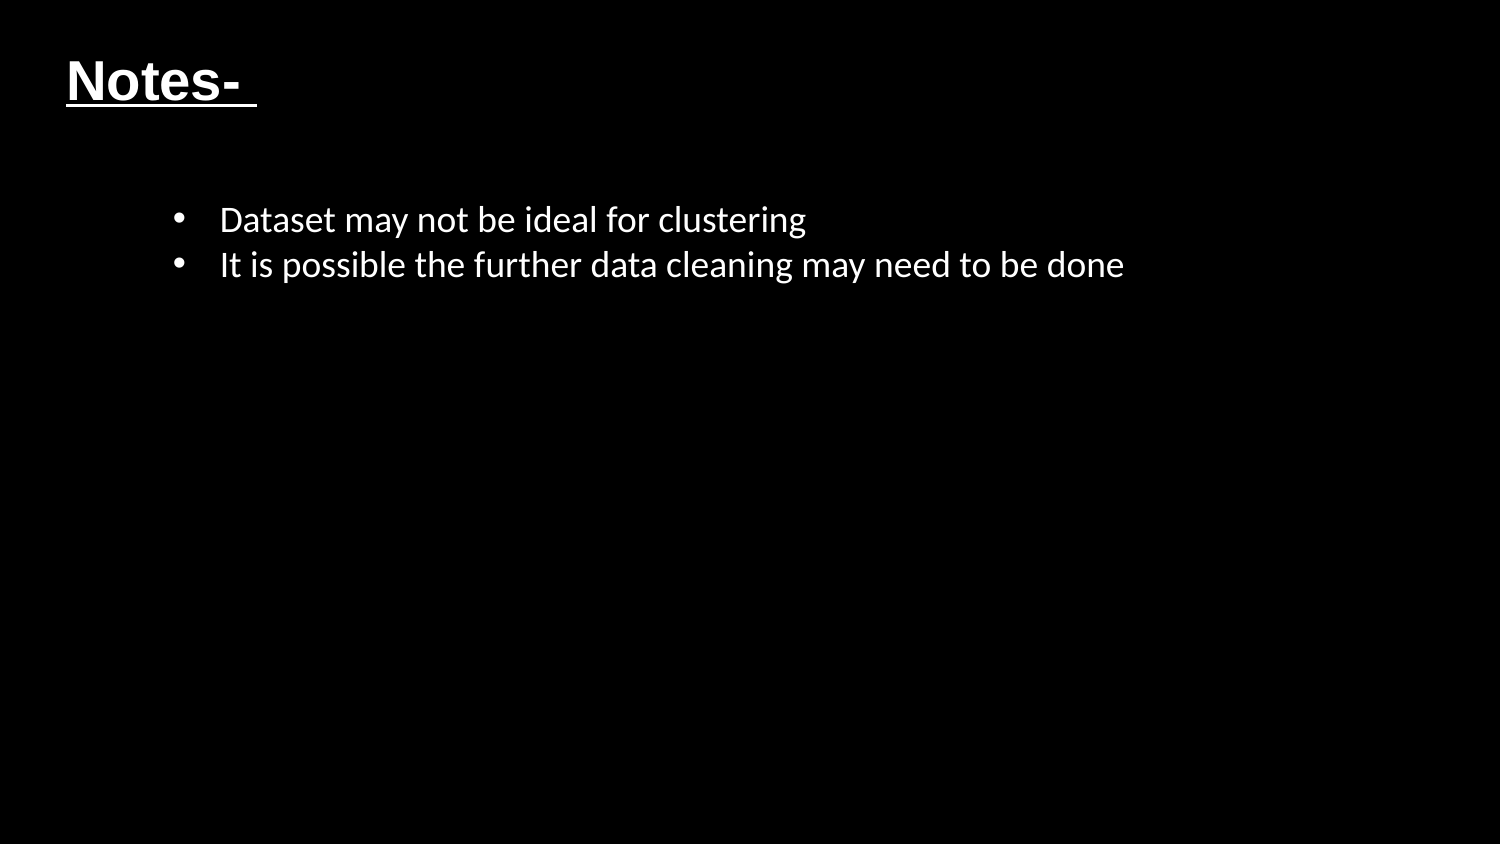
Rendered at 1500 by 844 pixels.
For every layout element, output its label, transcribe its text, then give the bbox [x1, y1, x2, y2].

text_box Notes- [51, 44, 1346, 208]
text_box Dataset may not be ideal for clustering It is possible the further data cleaning may need to be done [158, 187, 1159, 293]
